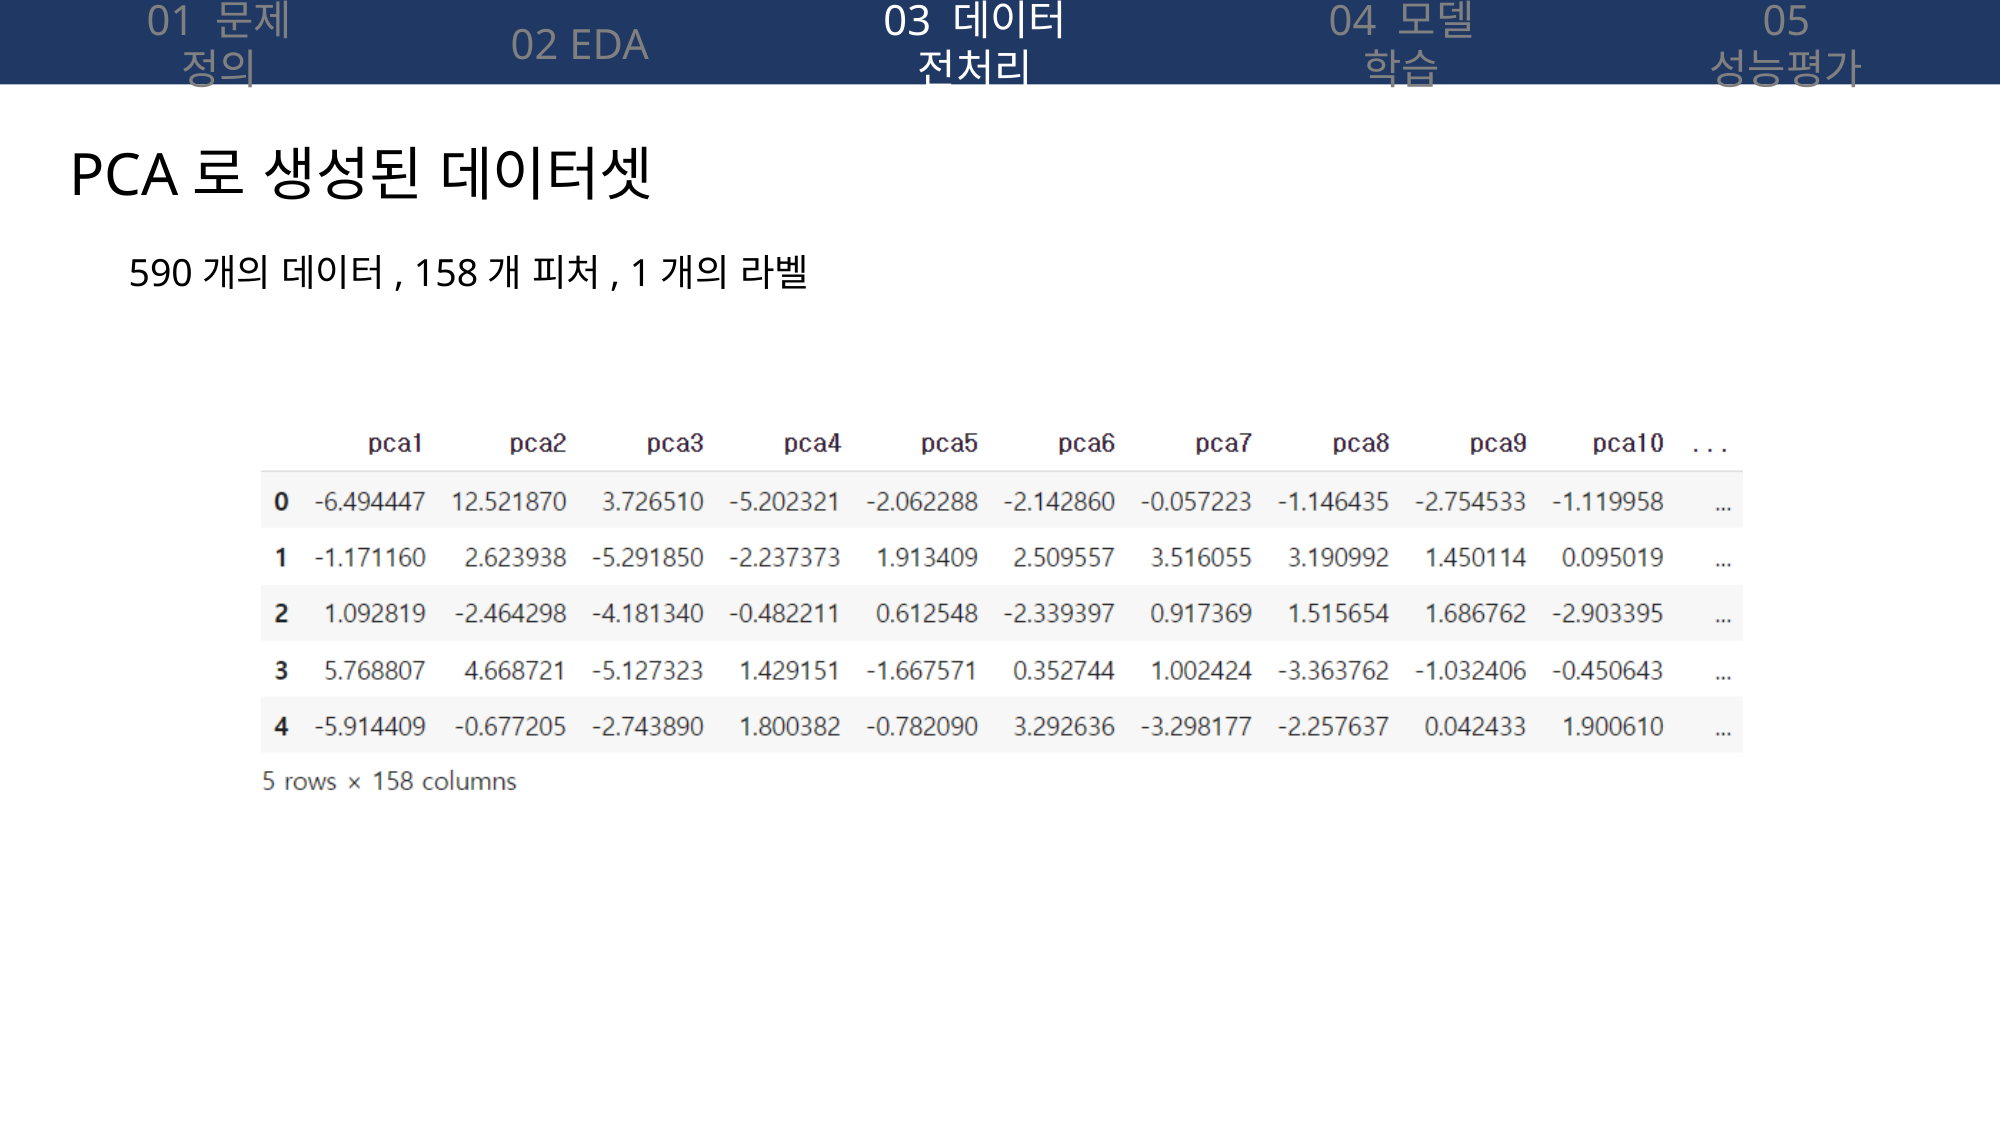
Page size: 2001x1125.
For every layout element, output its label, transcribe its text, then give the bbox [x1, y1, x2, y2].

text_box PCA로 생성된 데이터셋 [54, 130, 906, 215]
text_box 590개의 데이터, 158개 피처, 1개의 라벨 [113, 241, 906, 301]
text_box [0, 0, 2000, 85]
picture [257, 422, 1743, 803]
